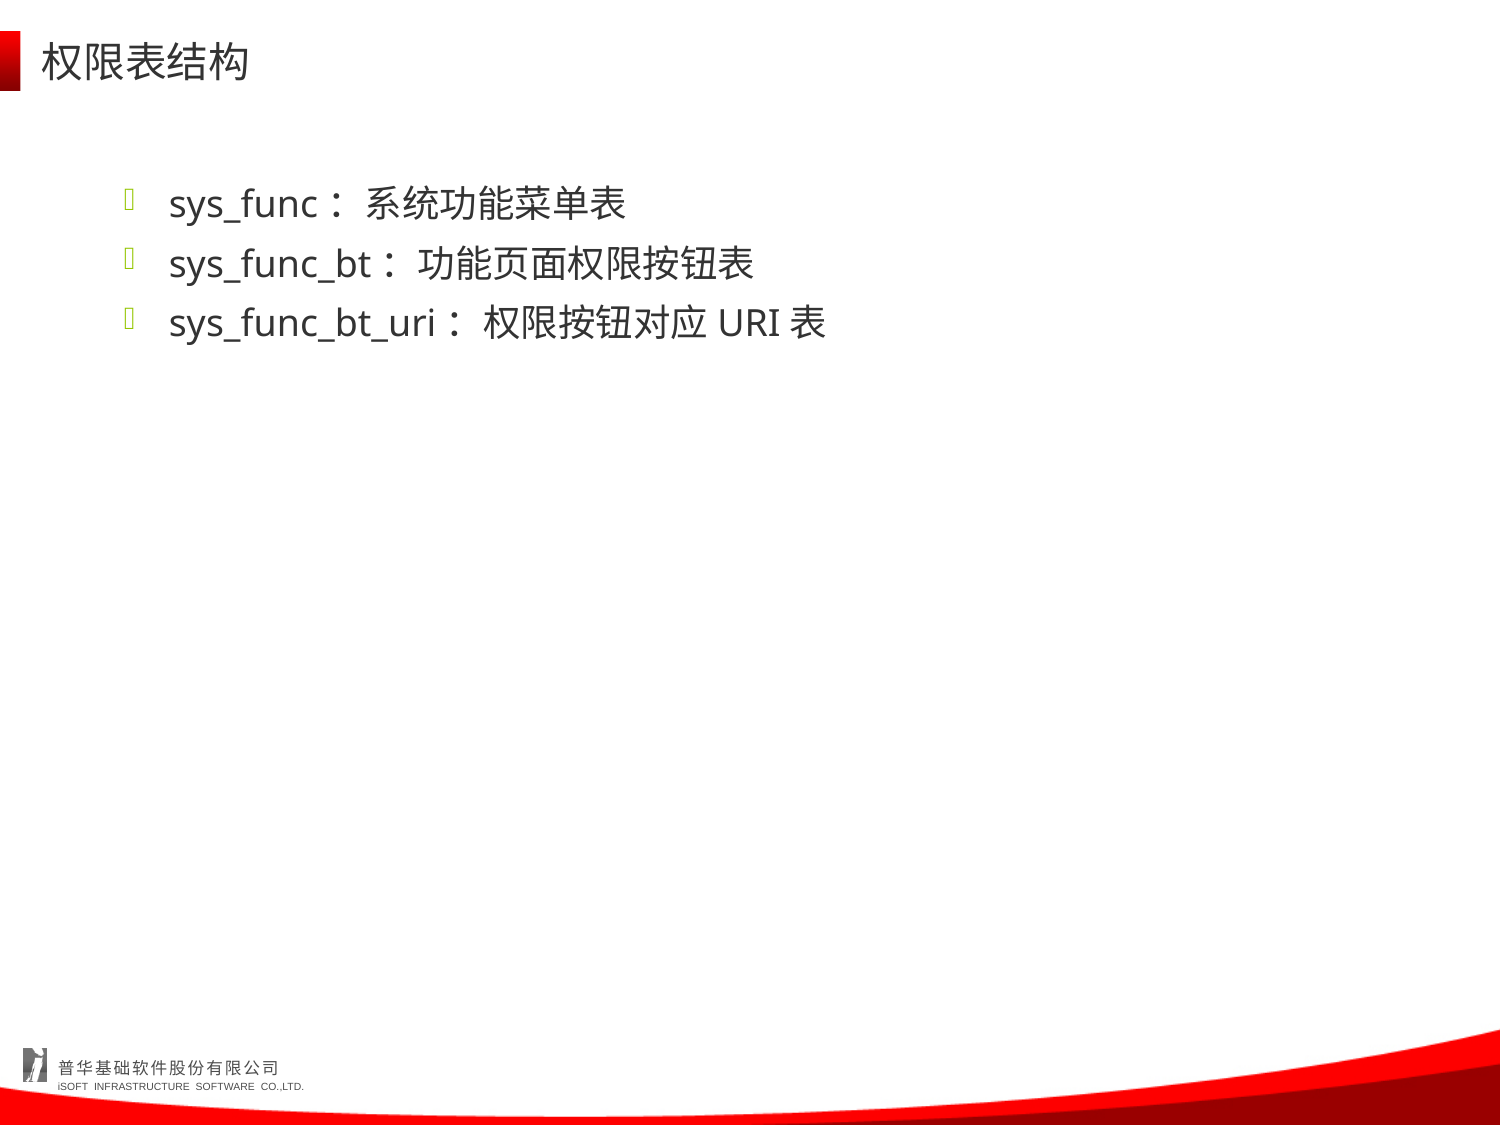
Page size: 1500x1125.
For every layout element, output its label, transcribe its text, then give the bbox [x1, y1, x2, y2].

list sys_func：系统功能菜单表 sys_func_bt：功能页面权限按钮表 sys_func_bt_uri：权限按钮对应URI表 [112, 172, 1388, 556]
title 权限表结构 [41, 9, 1459, 112]
picture [0, 0, 1500, 1125]
